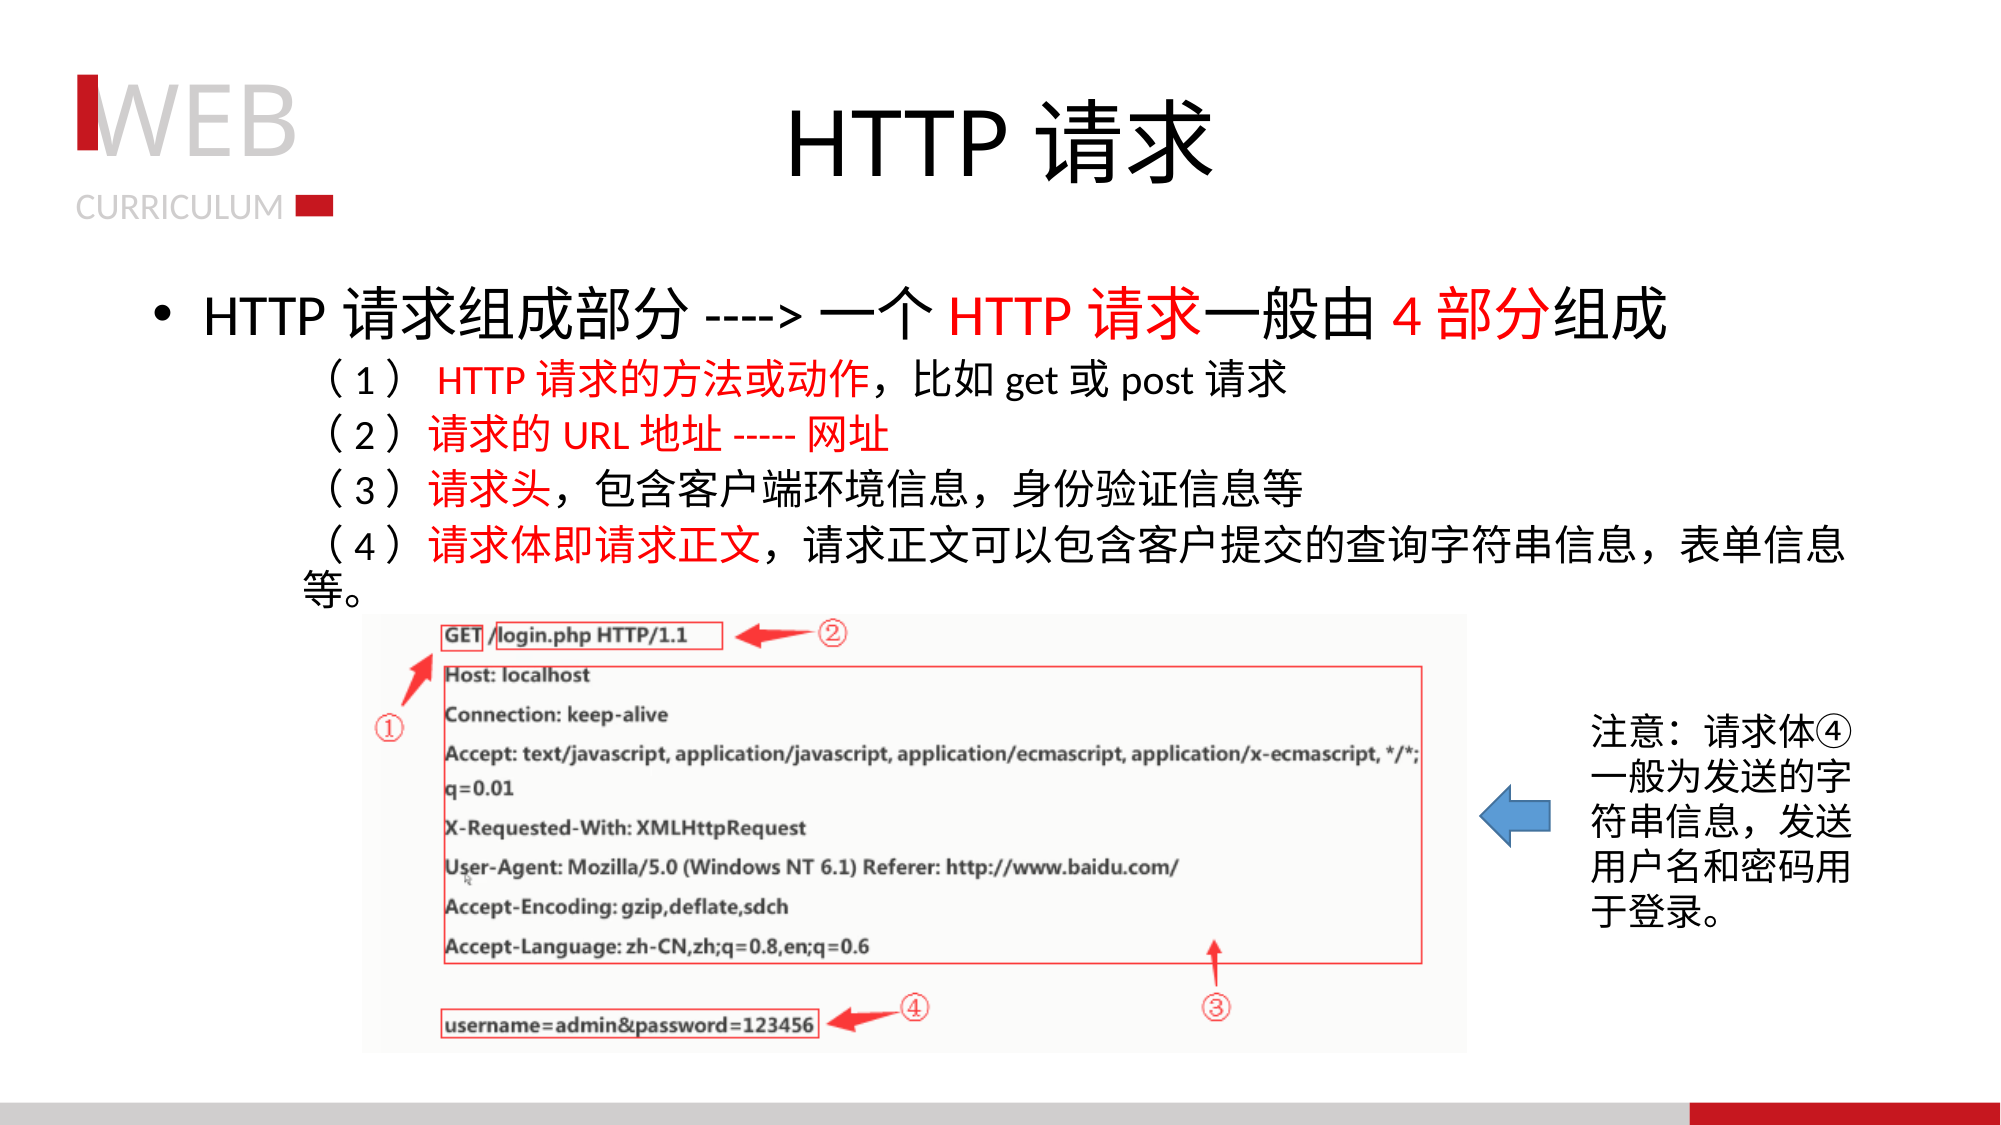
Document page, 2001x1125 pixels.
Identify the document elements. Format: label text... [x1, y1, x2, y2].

text_box [1478, 783, 1551, 848]
title HTTP请求 [137, 59, 1863, 235]
picture [362, 614, 1467, 1053]
text_box 注意：请求体④一般为发送的字符串信息，发送用户名和密码用于登录。 [1576, 700, 1876, 941]
list HTTP请求组成部分---->一个HTTP请求一般由4部分组成 （1）HTTP请求的方法或动作，比如get或post请求 （2）请求的URL地址-----网址 （3）请求头，包含客户端环境信息，身份验证信息等 （4）请求体即请求正文，请求正文可以包含客户提交的查询字符串信息，表单信息等。 [137, 277, 1863, 992]
